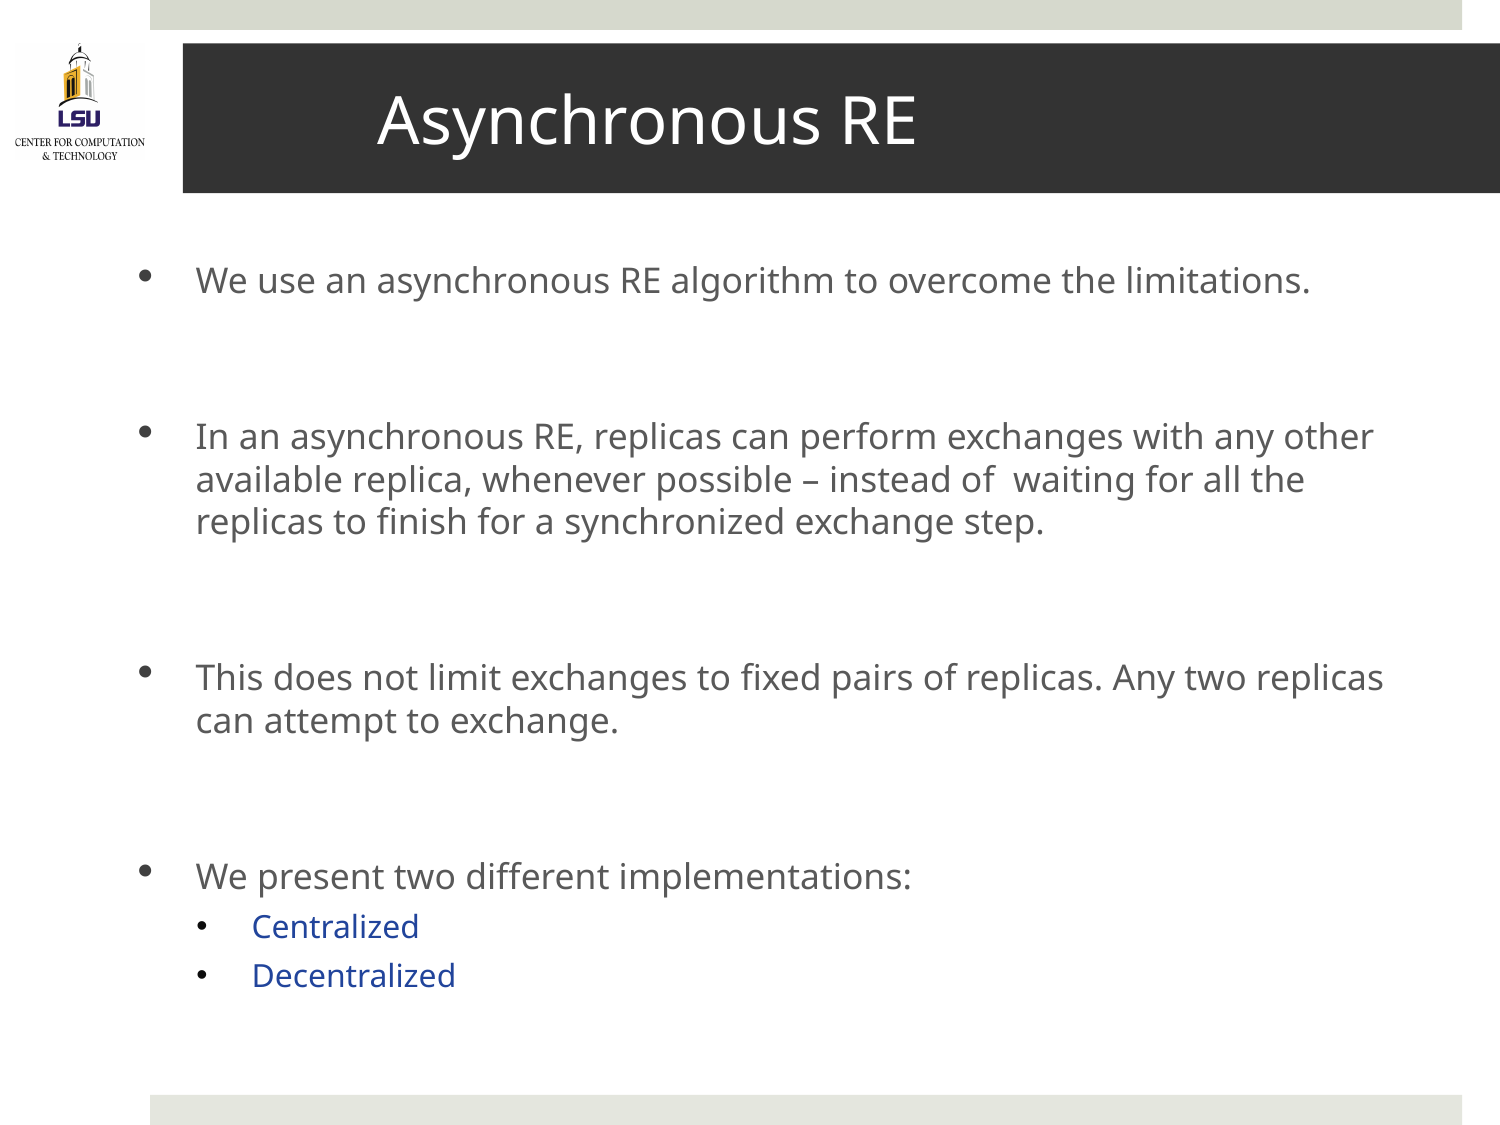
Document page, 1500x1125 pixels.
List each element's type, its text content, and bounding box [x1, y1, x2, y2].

list We use an asynchronous RE algorithm to overcome the limitations. In an asynchronous RE, replicas can perform exchanges with any other available replica, whenever possible – instead of waiting for all the replicas to finish for a synchronized exchange step. This does not limit exchanges to fixed pairs of replicas. Any two replicas can attempt to exchange. We present two different implementations: Centralized Decentralized [124, 250, 1432, 1007]
title Asynchronous RE [182, 43, 1500, 194]
picture [15, 43, 145, 160]
